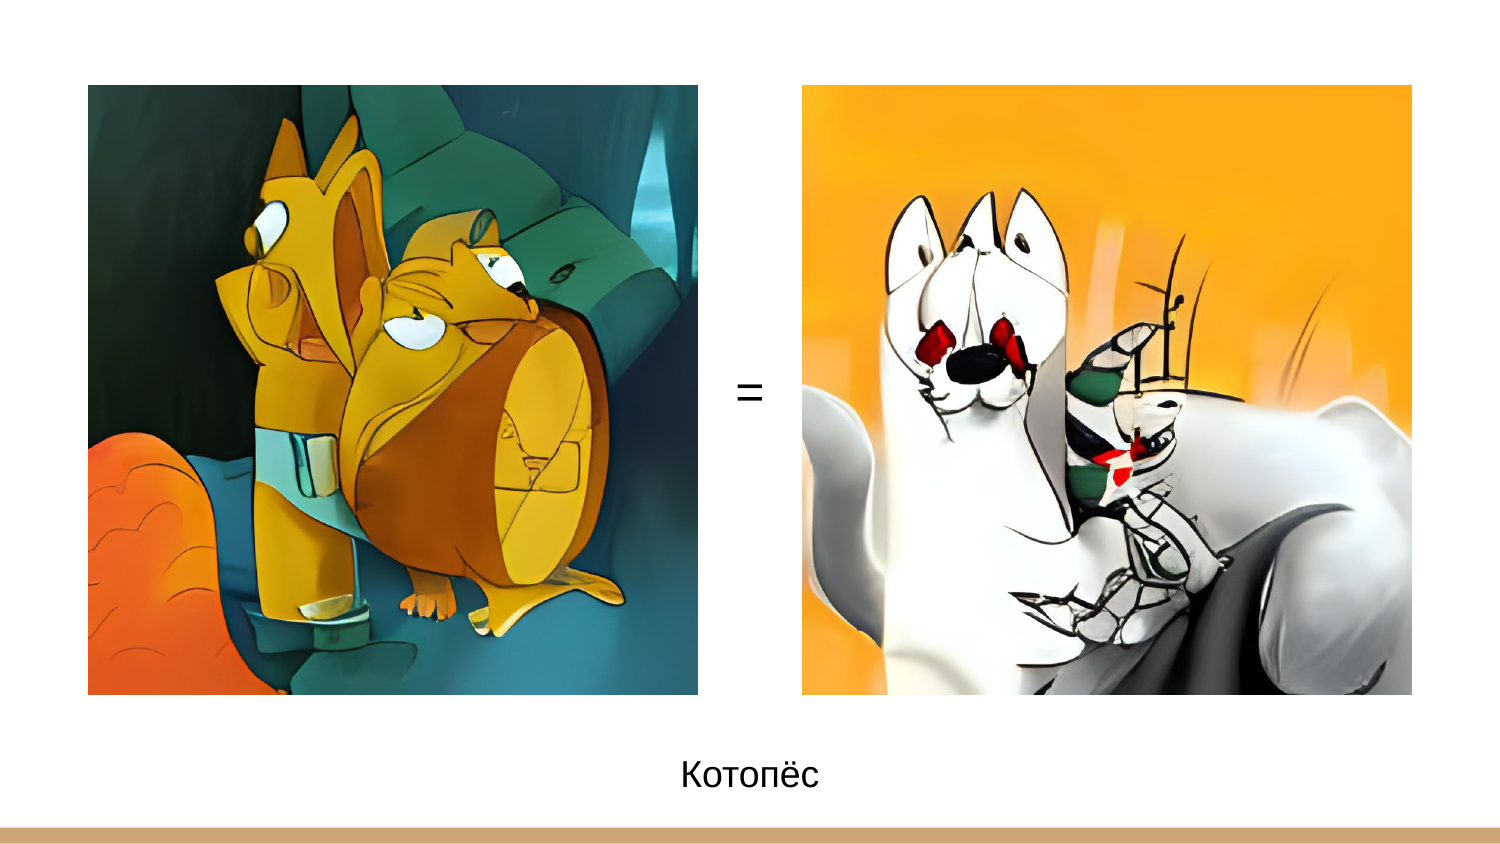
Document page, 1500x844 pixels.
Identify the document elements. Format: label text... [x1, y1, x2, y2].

text_box Котопёс [503, 739, 996, 805]
text_box = [703, 356, 796, 423]
picture [88, 84, 699, 695]
picture [801, 84, 1412, 695]
